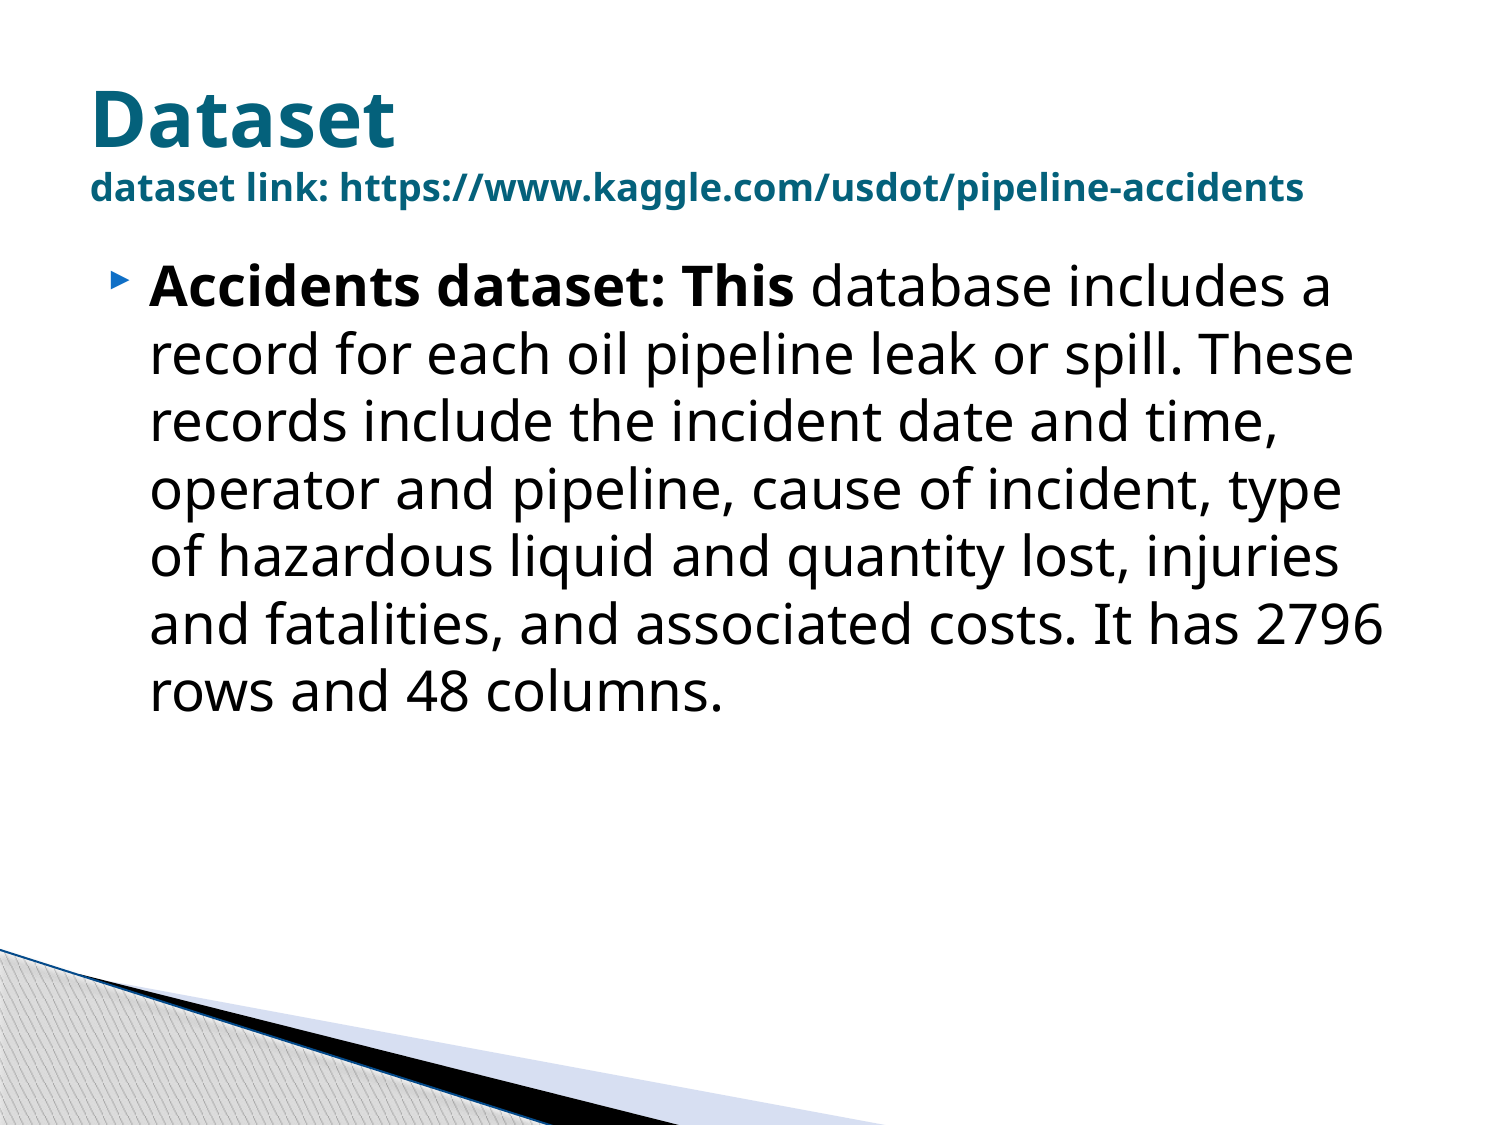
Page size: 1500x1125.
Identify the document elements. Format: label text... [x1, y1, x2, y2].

list Accidents dataset: This database includes a record for each oil pipeline leak or spill. These records include the incident date and time, operator and pipeline, cause of incident, type of hazardous liquid and quantity lost, injuries and fatalities, and associated costs. It has 2796 rows and 48 columns. [75, 243, 1425, 986]
title Dataset dataset link: https://www.kaggle.com/usdot/pipeline-accidents [75, 45, 1425, 233]
